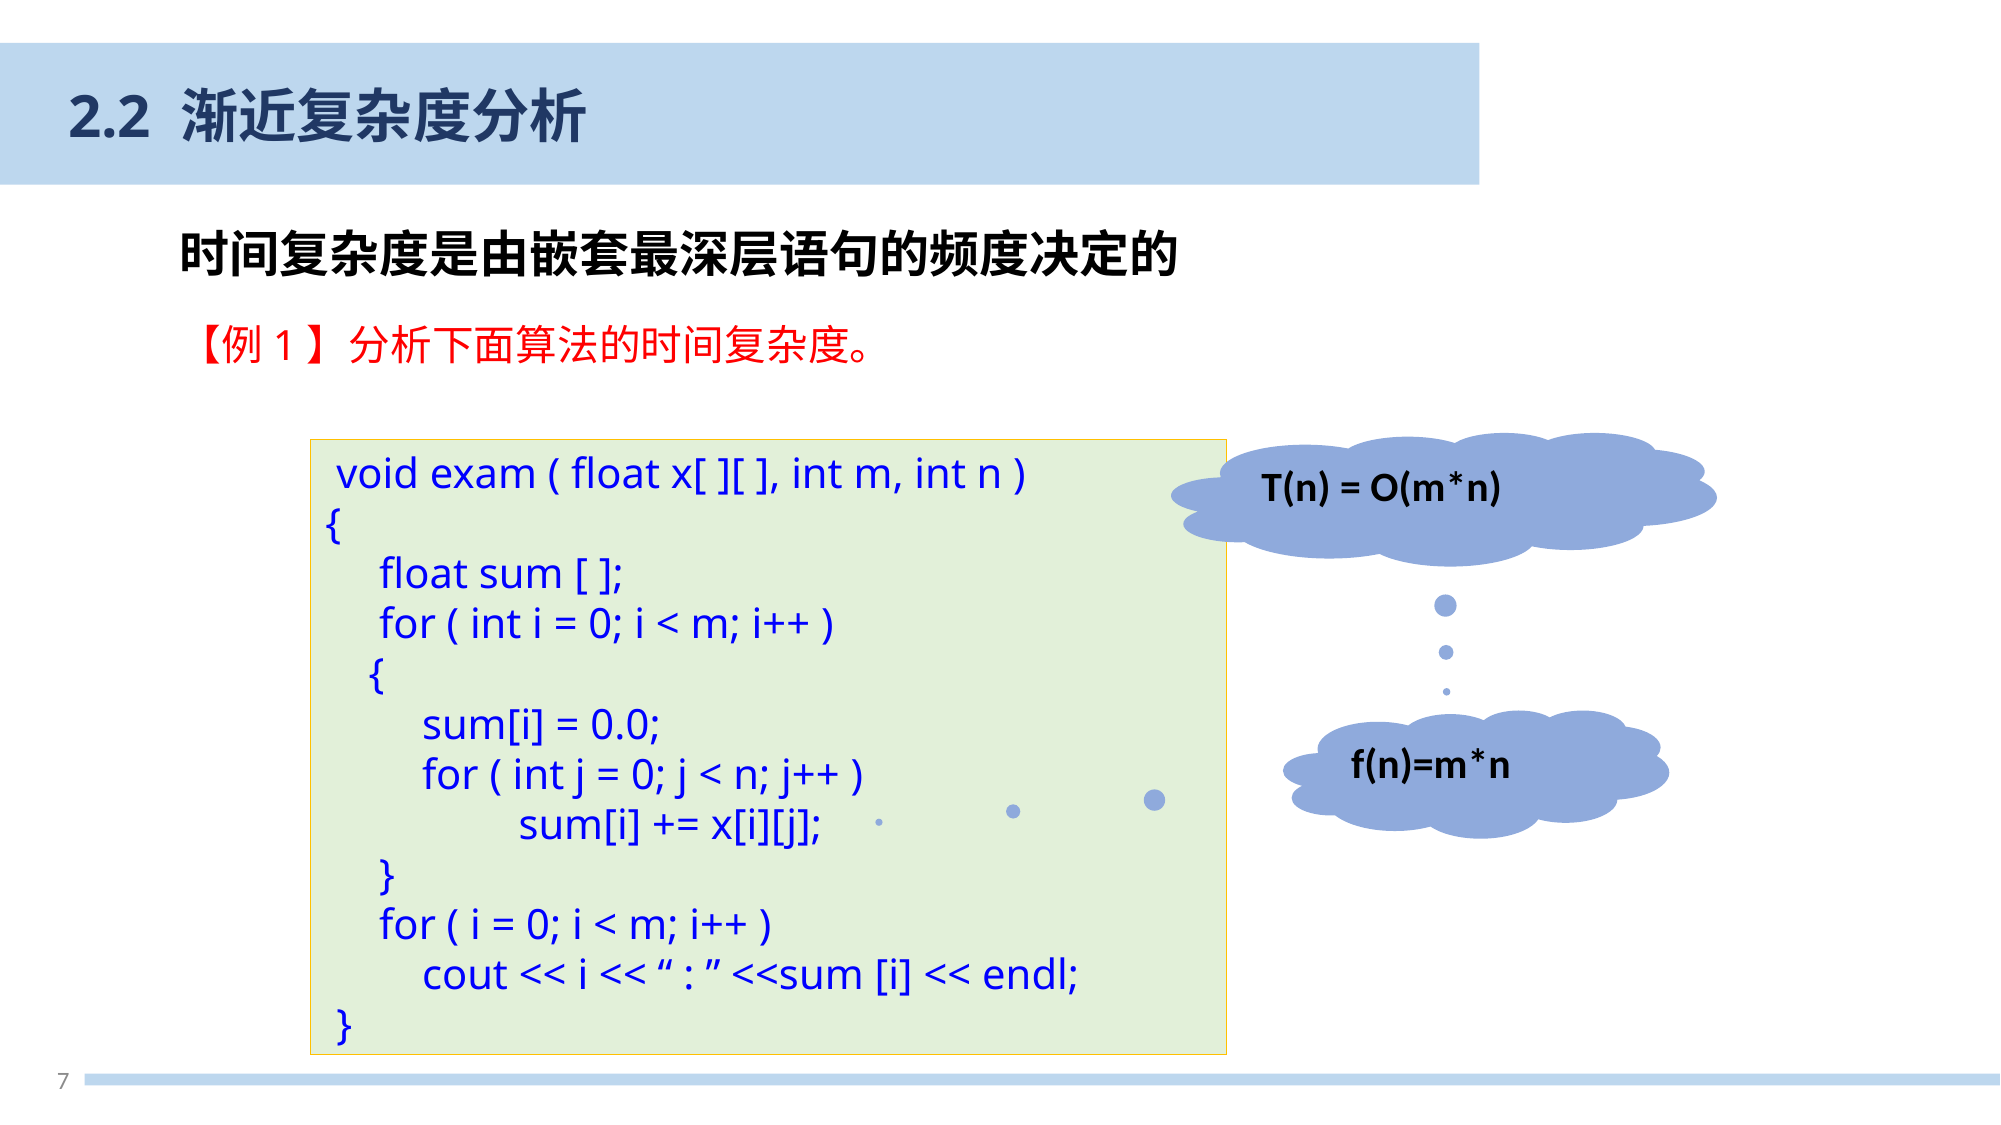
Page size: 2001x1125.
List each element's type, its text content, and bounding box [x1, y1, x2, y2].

text_box T(n) = O(m*n) [1171, 432, 1718, 567]
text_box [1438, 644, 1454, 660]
text_box f(n)=m*n [1006, 804, 1021, 819]
text_box f(n)=m*n [1143, 789, 1166, 811]
slide_number 7 [0, 1049, 85, 1110]
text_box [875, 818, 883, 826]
text_box f(n)=m*n [1282, 710, 1670, 839]
text_box T(n) = O(m*n) [1434, 594, 1457, 617]
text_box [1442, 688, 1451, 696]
text_box void exam ( float x[ ][ ], int m, int n ) { float sum [ ]; for ( int i = 0; i < m; i++ ) { sum[i] = 0.0; for ( int j = 0; j < n; j++ ) sum[i] += x[i][j]; } for ( i = 0; i < m; i++ ) cout << i << “ : ” <<sum [i] << endl; } [310, 439, 1227, 1055]
list 2.2 渐近复杂度分析 [0, 42, 1480, 185]
text_box 时间复杂度是由嵌套最深层语句的频度决定的 [164, 215, 1373, 302]
text_box 【例1】分析下面算法的时间复杂度。 [164, 325, 1494, 405]
